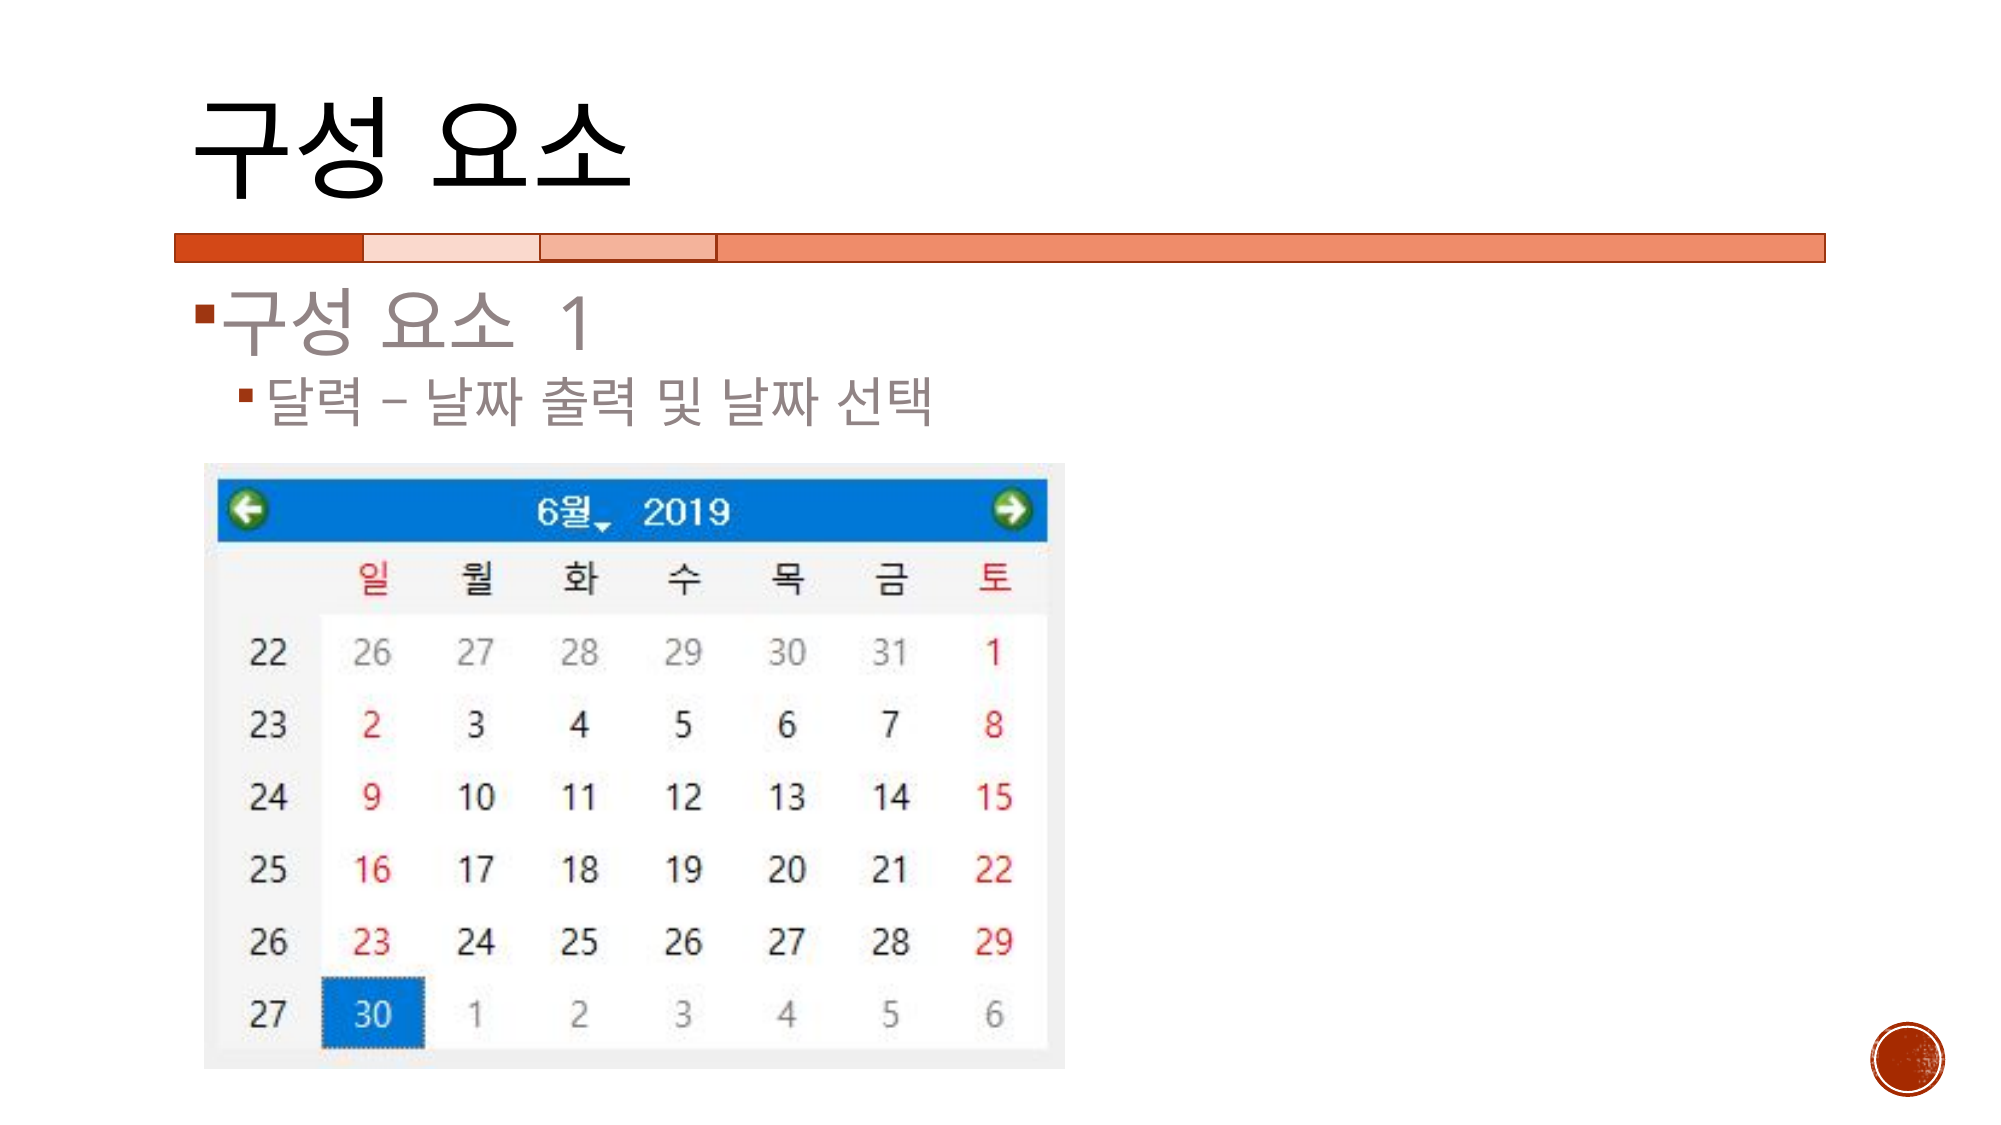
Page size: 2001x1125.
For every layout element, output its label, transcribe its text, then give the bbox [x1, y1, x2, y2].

picture [204, 463, 1065, 1069]
title 구성 요소 [175, 79, 1826, 229]
list 구성 요소 1 달력 – 날짜 출력 및 날짜 선택 [175, 278, 1826, 1013]
